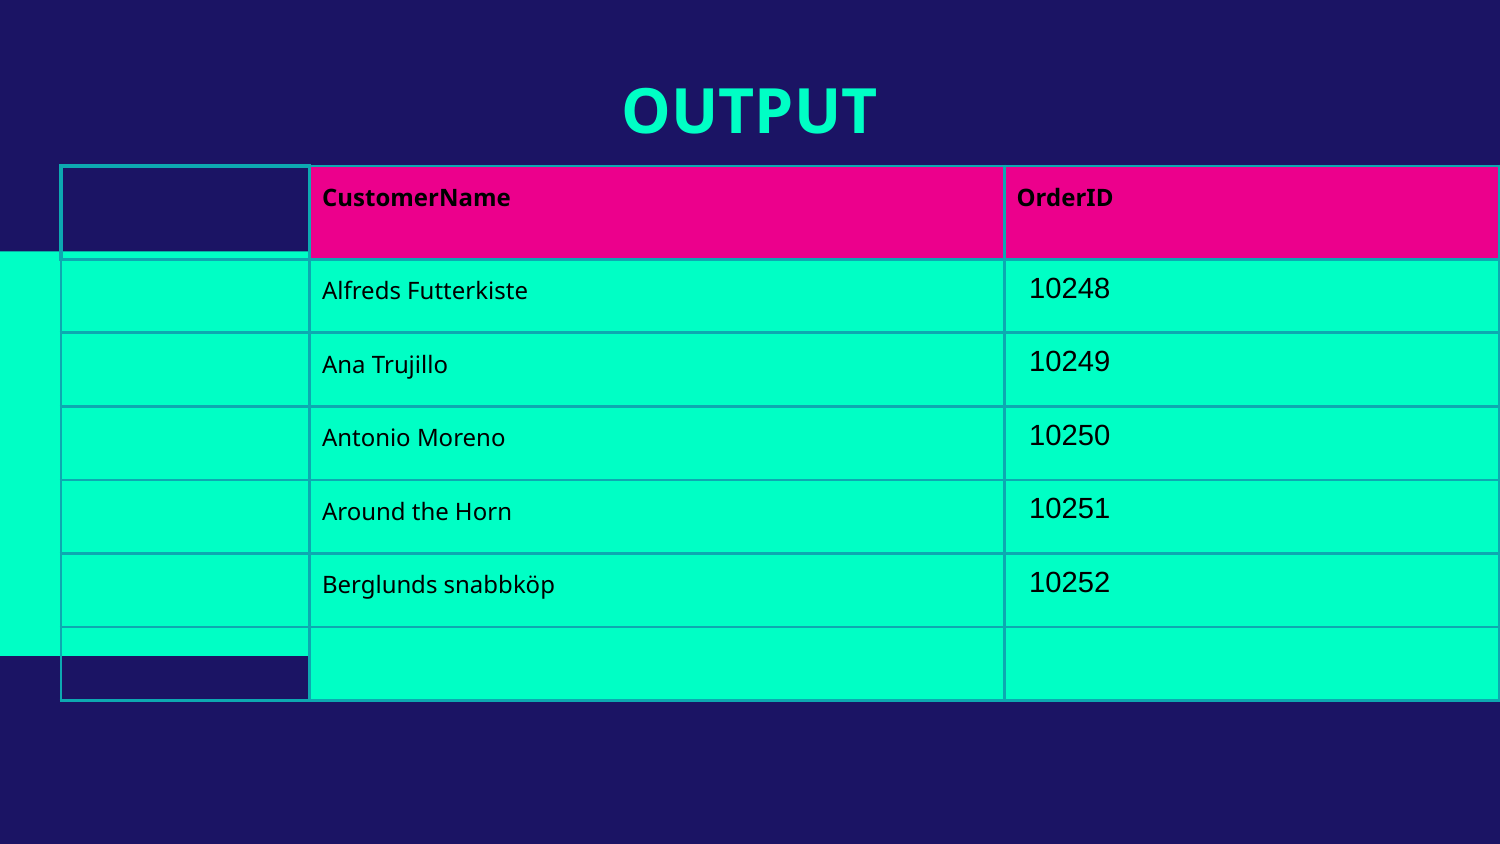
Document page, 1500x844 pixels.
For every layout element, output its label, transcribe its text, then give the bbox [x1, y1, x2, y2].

table_cell Antonio Moreno [311, 408, 1003, 479]
table_cell Around the Horn [311, 481, 1003, 552]
table_cell 10249 [1006, 334, 1498, 405]
table_cell [62, 261, 308, 331]
table_cell 10250 [1006, 408, 1498, 479]
table_header [63, 168, 308, 258]
table_cell Ana Trujillo [311, 334, 1003, 405]
table_cell [62, 408, 308, 479]
table_cell Alfreds Futterkiste [311, 261, 1003, 331]
table_cell [1006, 628, 1498, 699]
table_cell [62, 334, 308, 405]
text_box [0, 251, 60, 656]
table_cell 10252 [1006, 555, 1498, 626]
table_cell [62, 555, 308, 626]
table_header OrderID [1006, 167, 1498, 258]
table_cell [311, 628, 1003, 699]
table_cell [62, 628, 308, 699]
table_cell Berglunds snabbköp [311, 555, 1003, 626]
table_cell [62, 481, 308, 552]
table_cell 10251 [1006, 481, 1498, 552]
table_cell 10248 [1006, 261, 1498, 331]
title OUTPUT [209, 56, 1291, 165]
table_header CustomerName [311, 167, 1003, 258]
